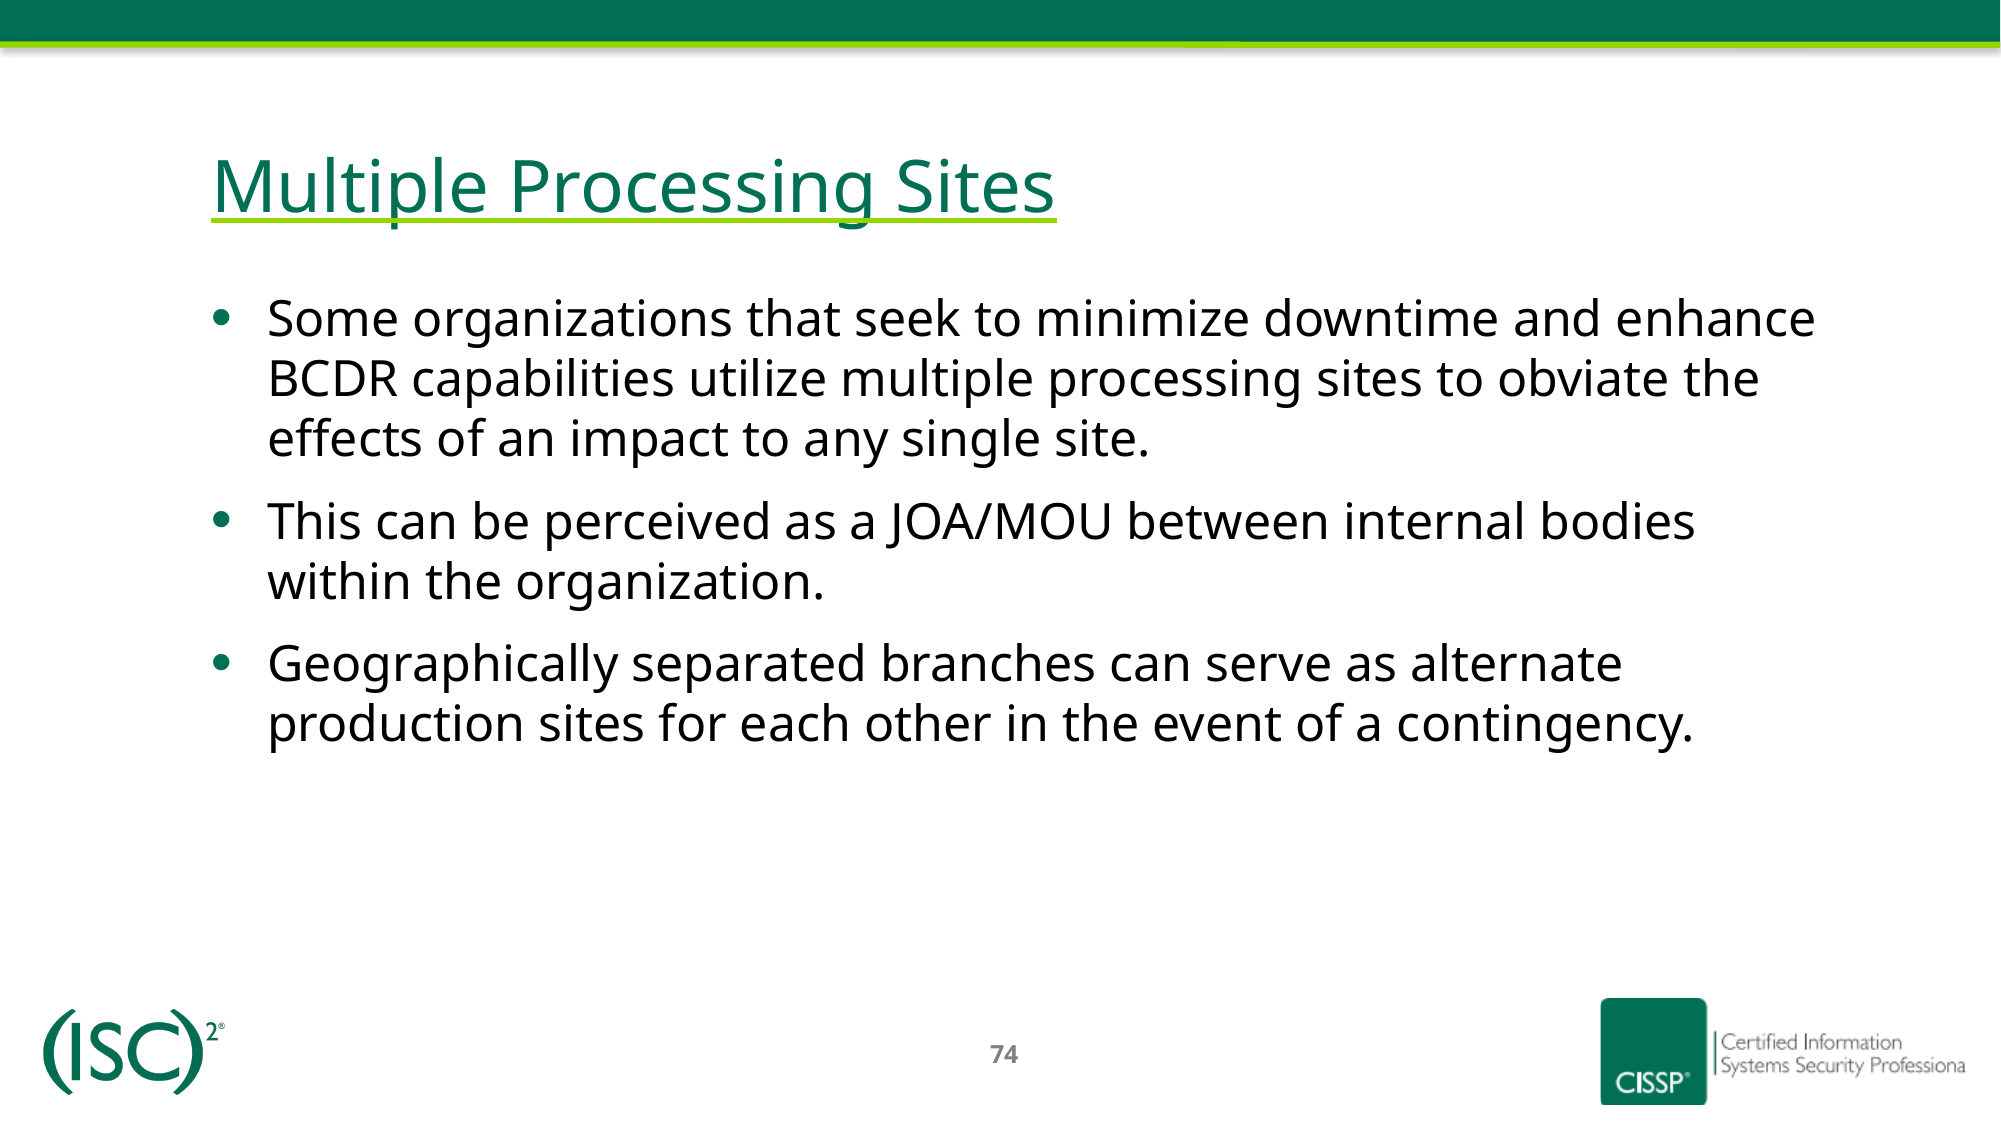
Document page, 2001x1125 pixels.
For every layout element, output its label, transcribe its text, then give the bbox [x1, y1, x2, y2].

text_box Some organizations that seek to minimize downtime and enhance BCDR capabilities utilize multiple processing sites to obviate the effects of an impact to any single site. This can be perceived as a JOA/MOU between internal bodies within the organization. Geographically separated branches can serve as alternate production sites for each other in the event of a contingency. [196, 279, 1843, 994]
title Multiple Processing Sites [196, 91, 1817, 279]
picture [40, 1005, 228, 1099]
